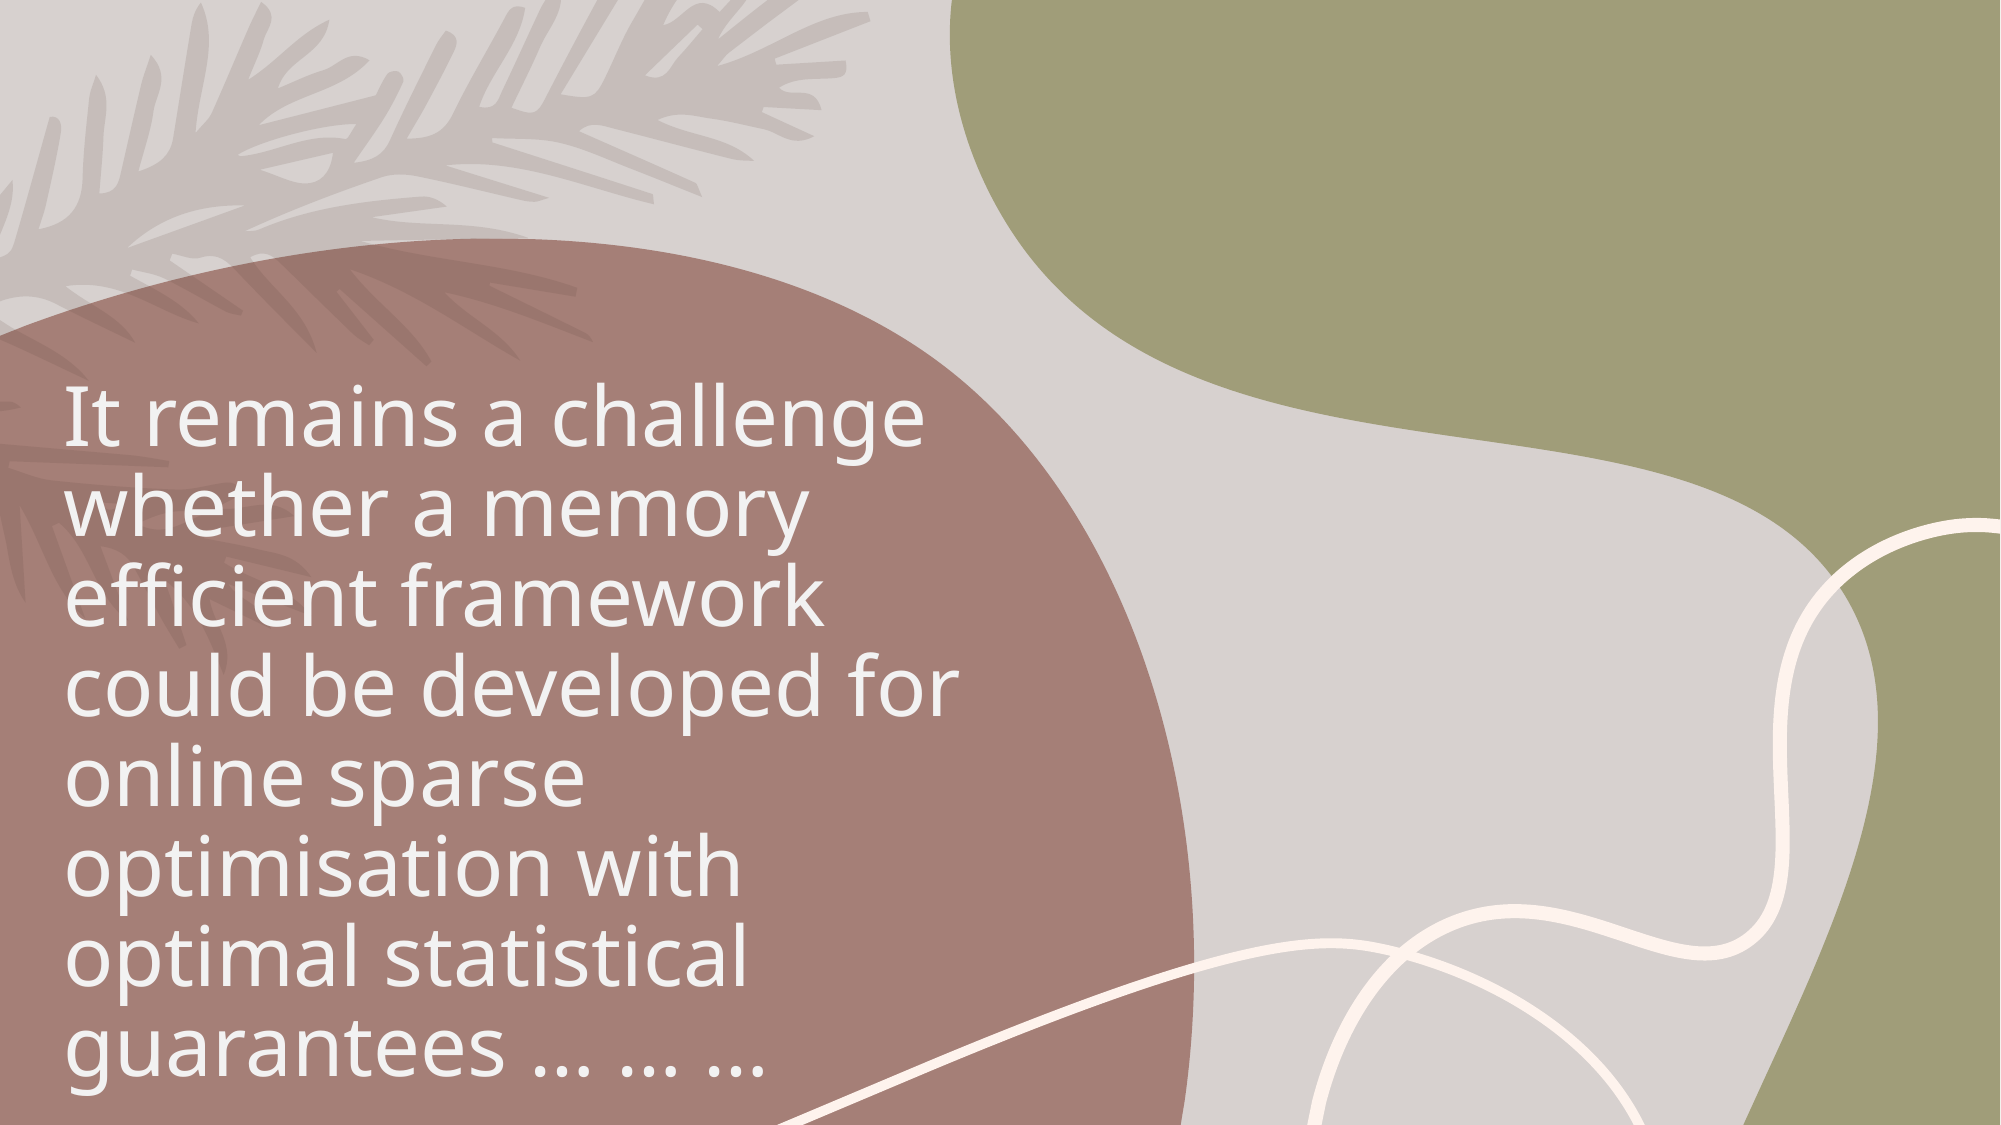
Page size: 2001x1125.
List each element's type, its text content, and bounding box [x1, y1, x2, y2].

title It remains a challenge whether a memory efficient framework could be developed for online sparse optimisation with optimal statistical guarantees … … … [48, 386, 1075, 1102]
